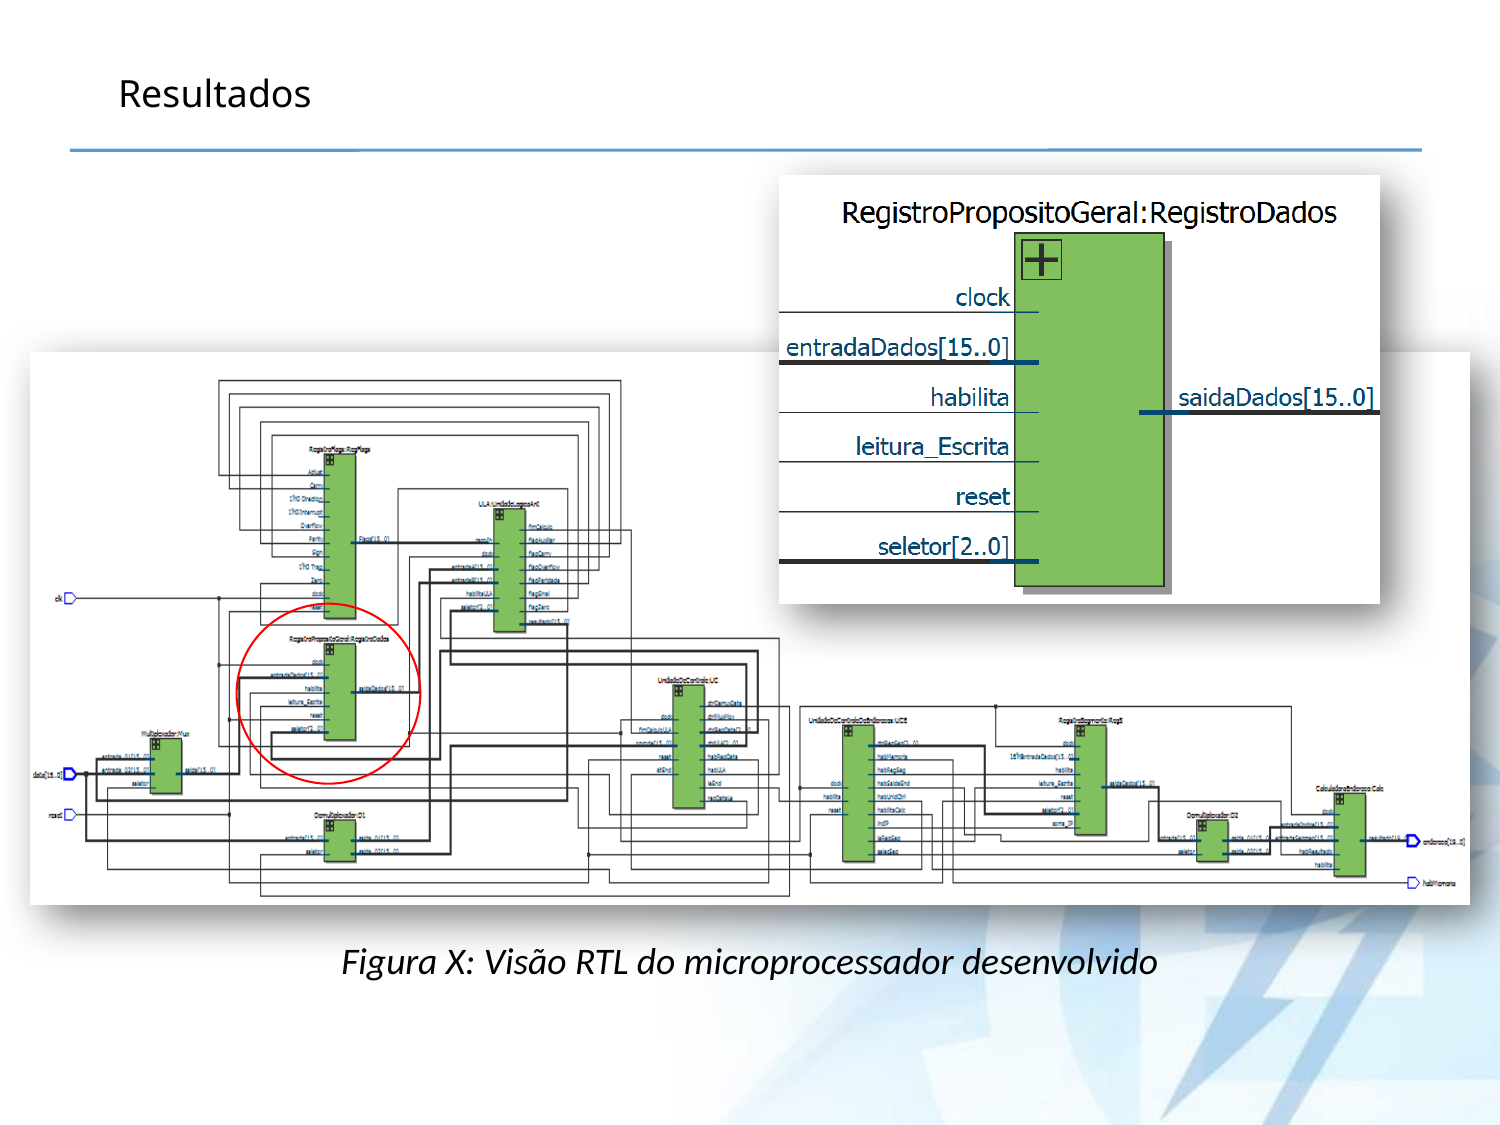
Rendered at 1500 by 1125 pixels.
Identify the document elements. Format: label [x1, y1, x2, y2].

list [29, 352, 1470, 905]
picture [0, 0, 1500, 1125]
